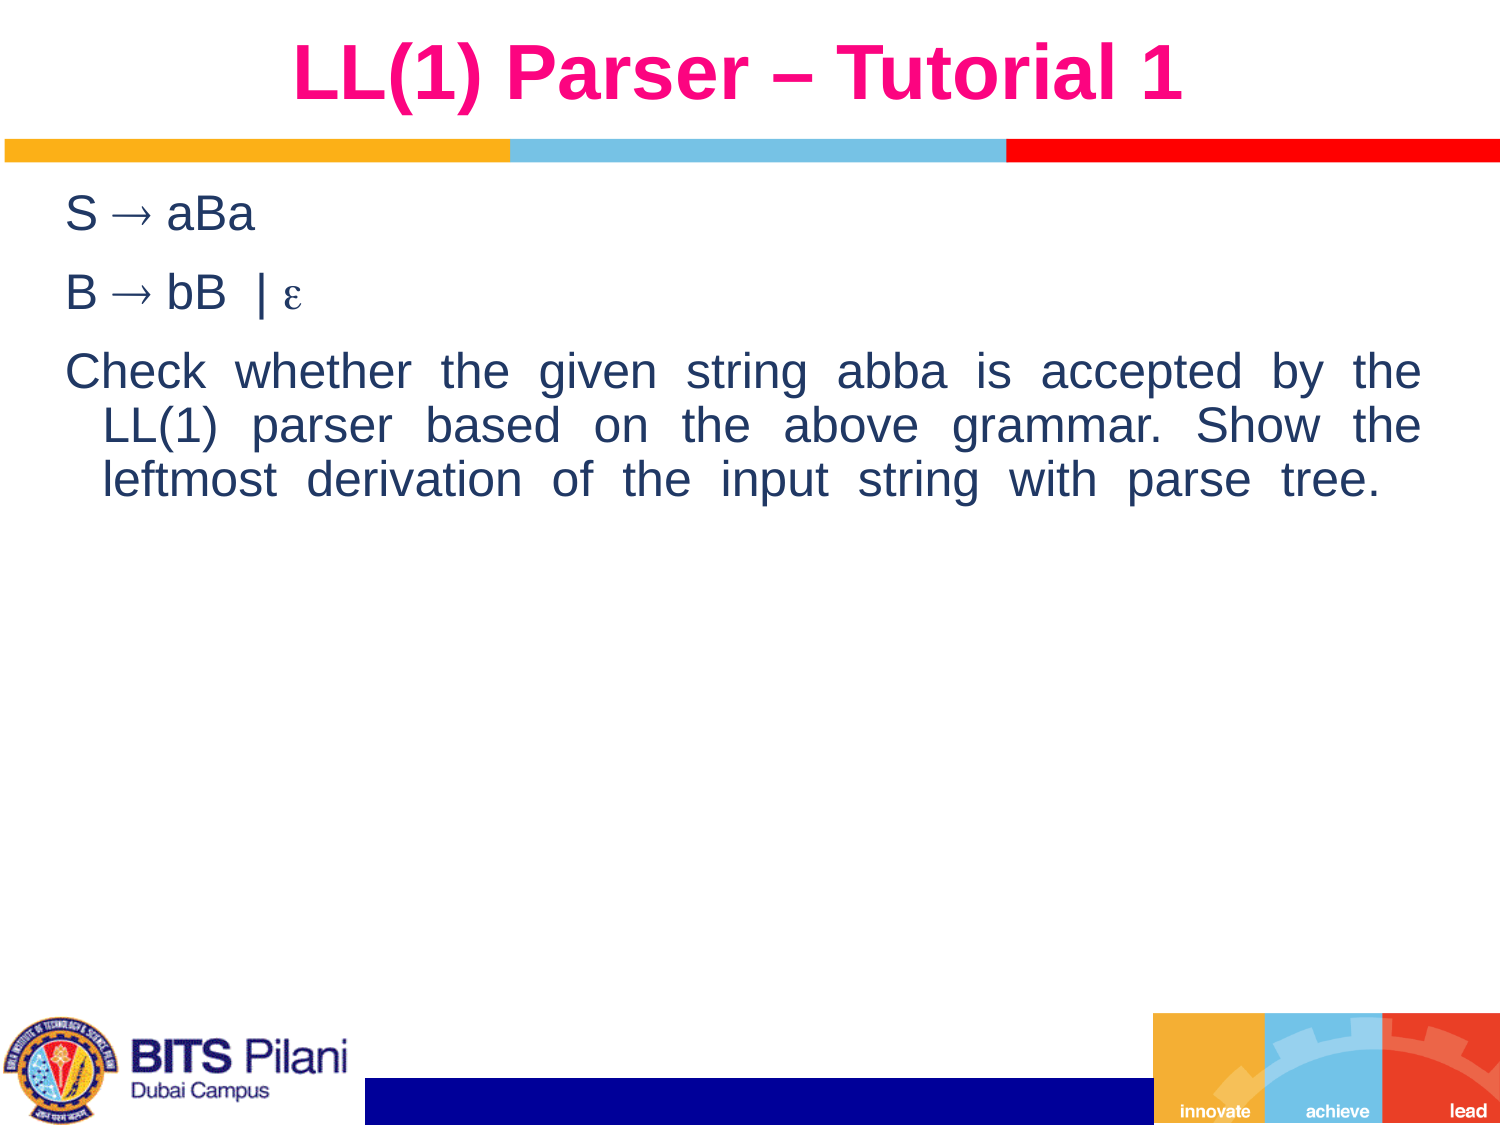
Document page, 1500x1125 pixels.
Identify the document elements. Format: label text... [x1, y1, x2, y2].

text_box S  aBa B  bB |  Check whether the given string abba is accepted by the LL(1) parser based on the above grammar. Show the leftmost derivation of the input string with parse tree. [50, 179, 1438, 1018]
picture [3, 1016, 366, 1125]
title LL(1) Parser – Tutorial 1 [20, 24, 1458, 125]
picture [1153, 1013, 1500, 1123]
slide_number [600, 1071, 938, 1125]
